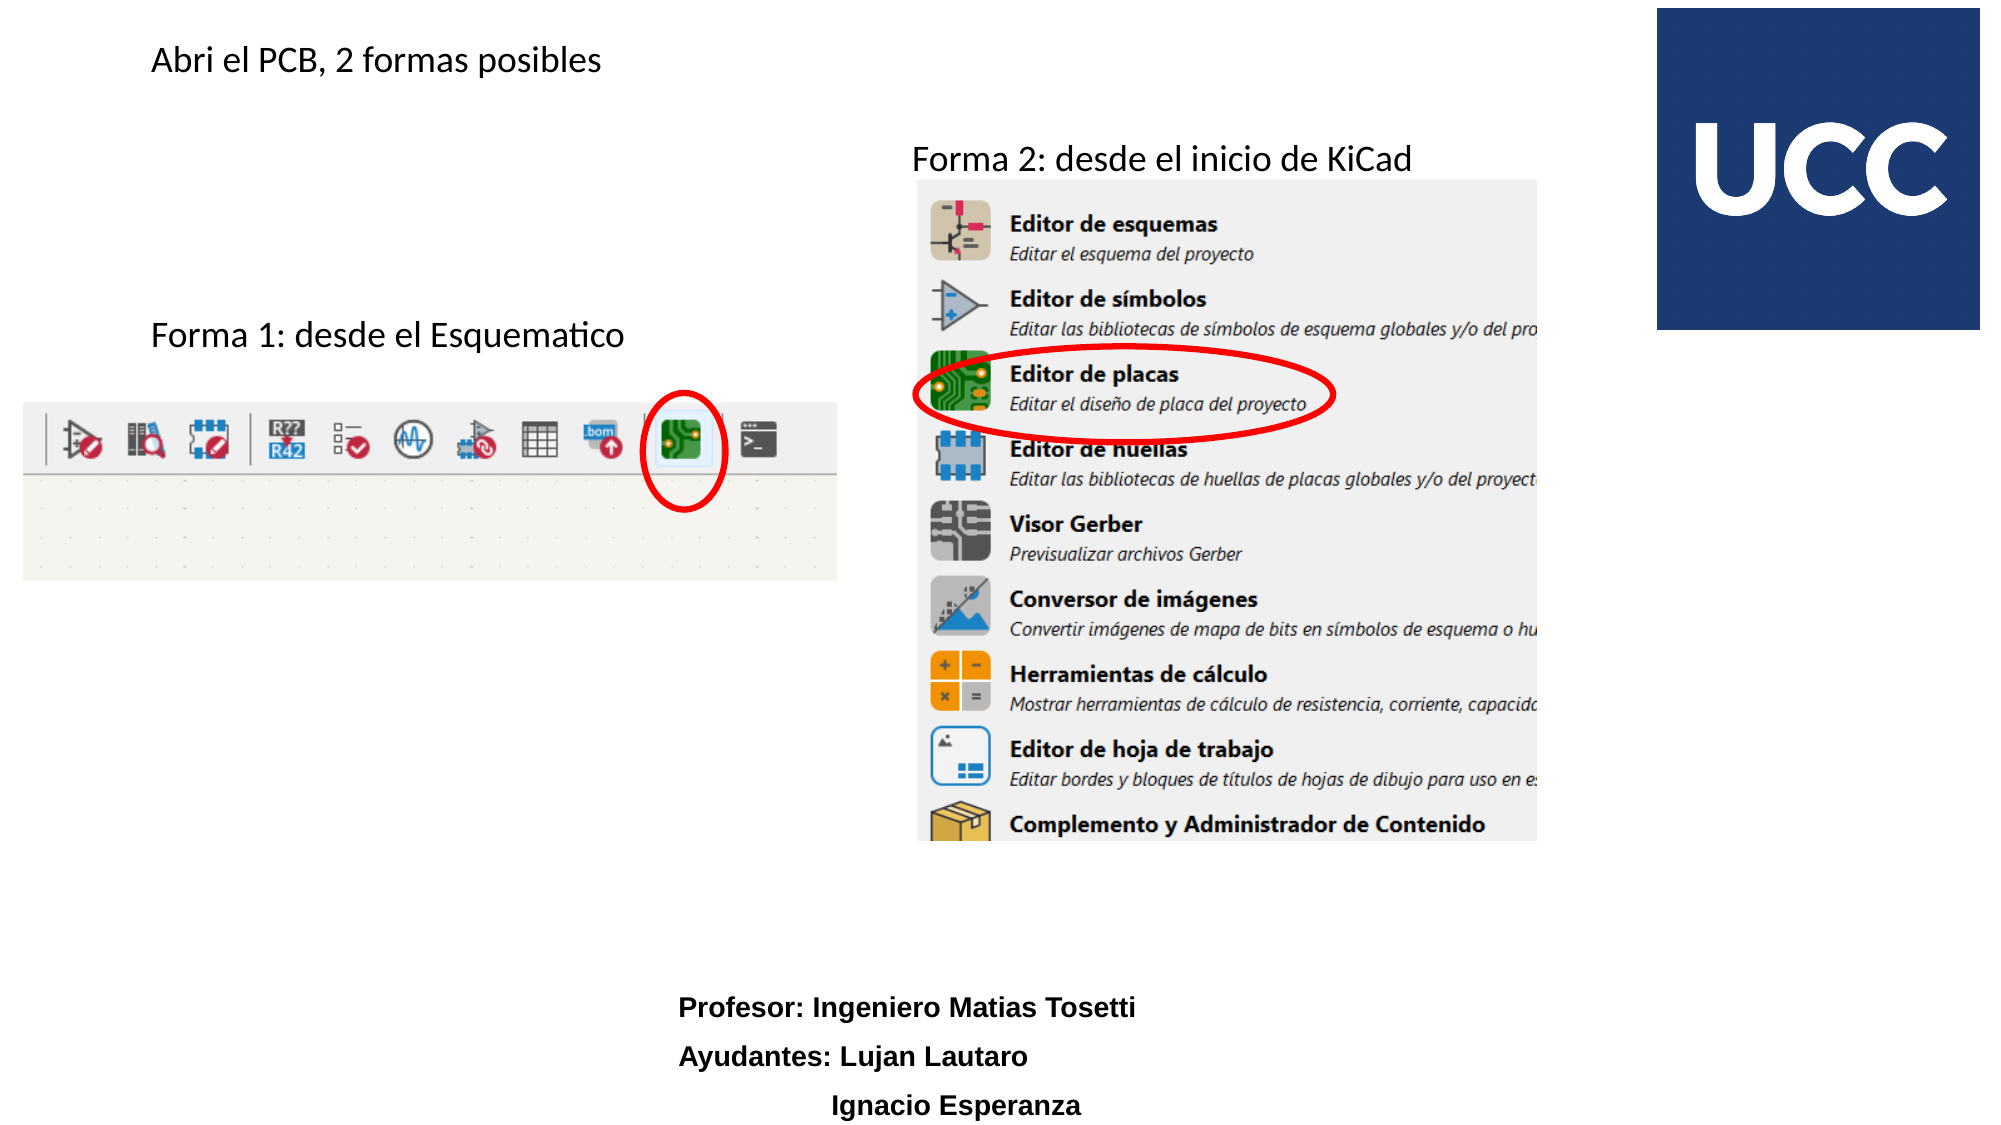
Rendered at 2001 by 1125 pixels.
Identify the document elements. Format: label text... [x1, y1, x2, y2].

picture [1657, 7, 1980, 331]
text_box Forma 2: desde el inicio de KiCad [897, 126, 1652, 187]
text_box Forma 1: desde el Esquematico [136, 302, 912, 362]
picture [917, 178, 1537, 842]
text_box Abri el PCB, 2 formas posibles [136, 27, 918, 133]
picture [23, 373, 837, 582]
text_box Profesor: Ingeniero Matias Tosetti Ayudantes: Lujan Lautaro Ignacio Esperanza [663, 985, 1445, 1125]
